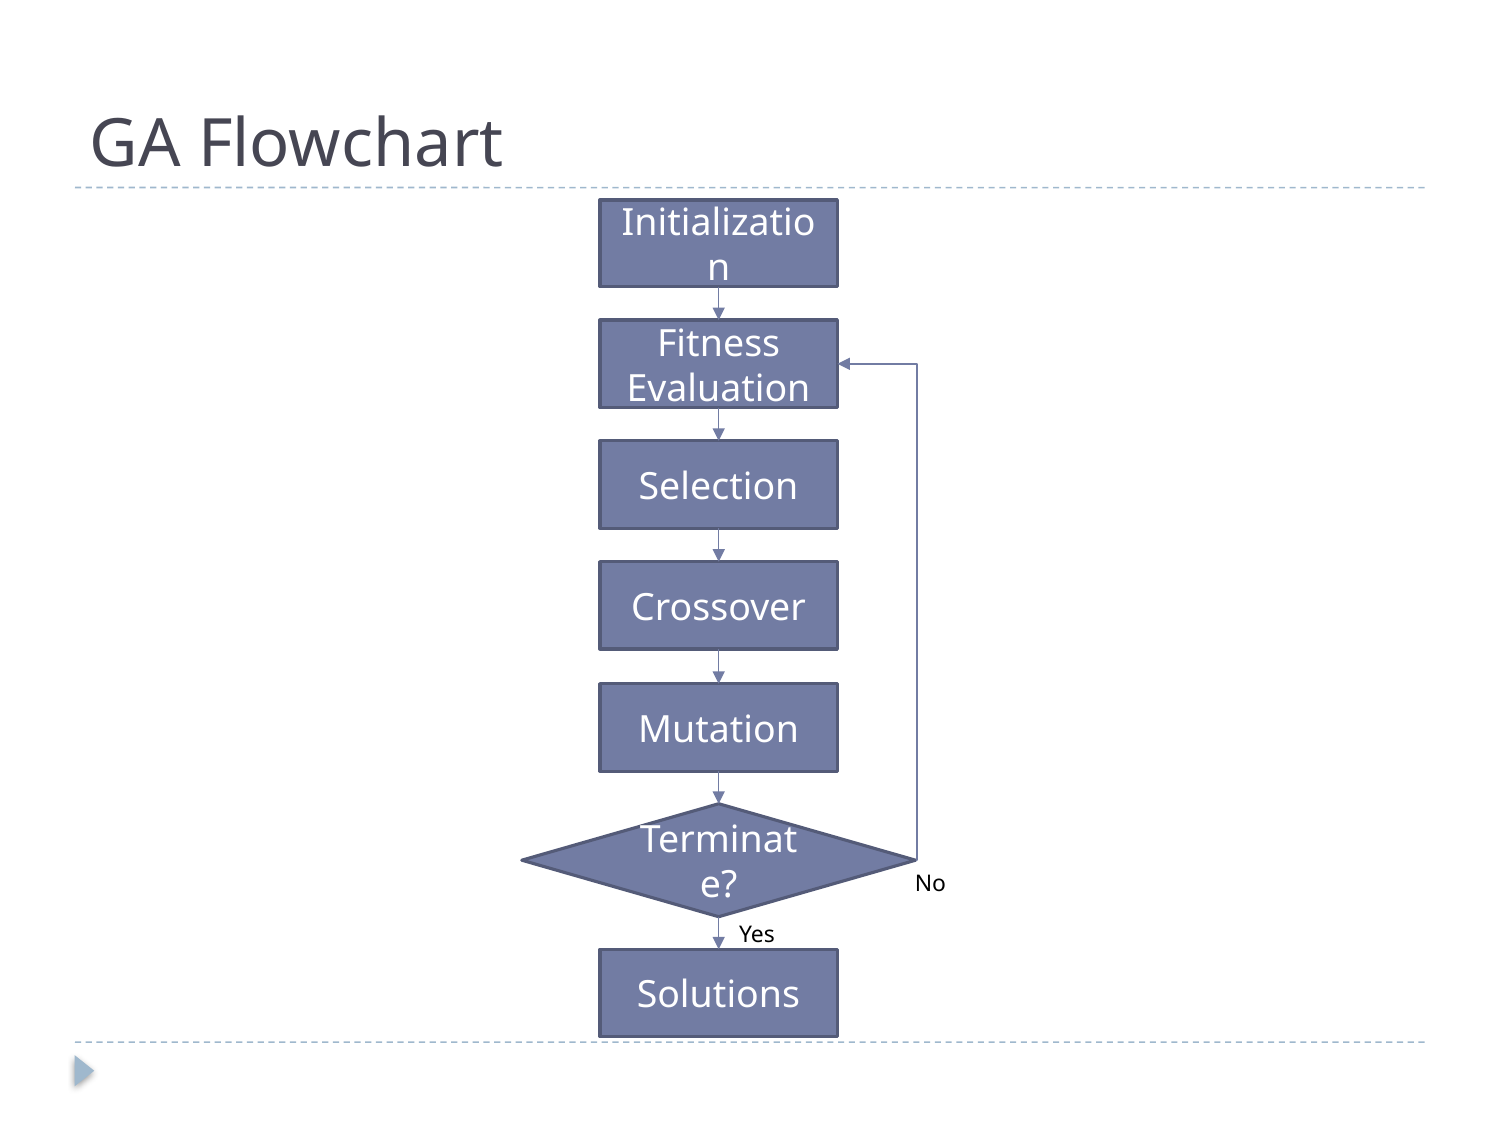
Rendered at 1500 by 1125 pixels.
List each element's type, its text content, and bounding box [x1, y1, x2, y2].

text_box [837, 363, 916, 861]
text_box Terminate? [520, 803, 874, 919]
text_box Fitness Evaluation [598, 318, 839, 409]
text_box Selection [598, 439, 831, 530]
text_box Crossover [598, 560, 831, 651]
title GA Flowchart [75, 24, 1425, 188]
text_box Mutation [598, 682, 831, 773]
text_box Solutions [598, 948, 839, 1038]
text_box No [900, 861, 962, 904]
text_box Yes [724, 912, 790, 955]
text_box Initialization [598, 198, 839, 288]
